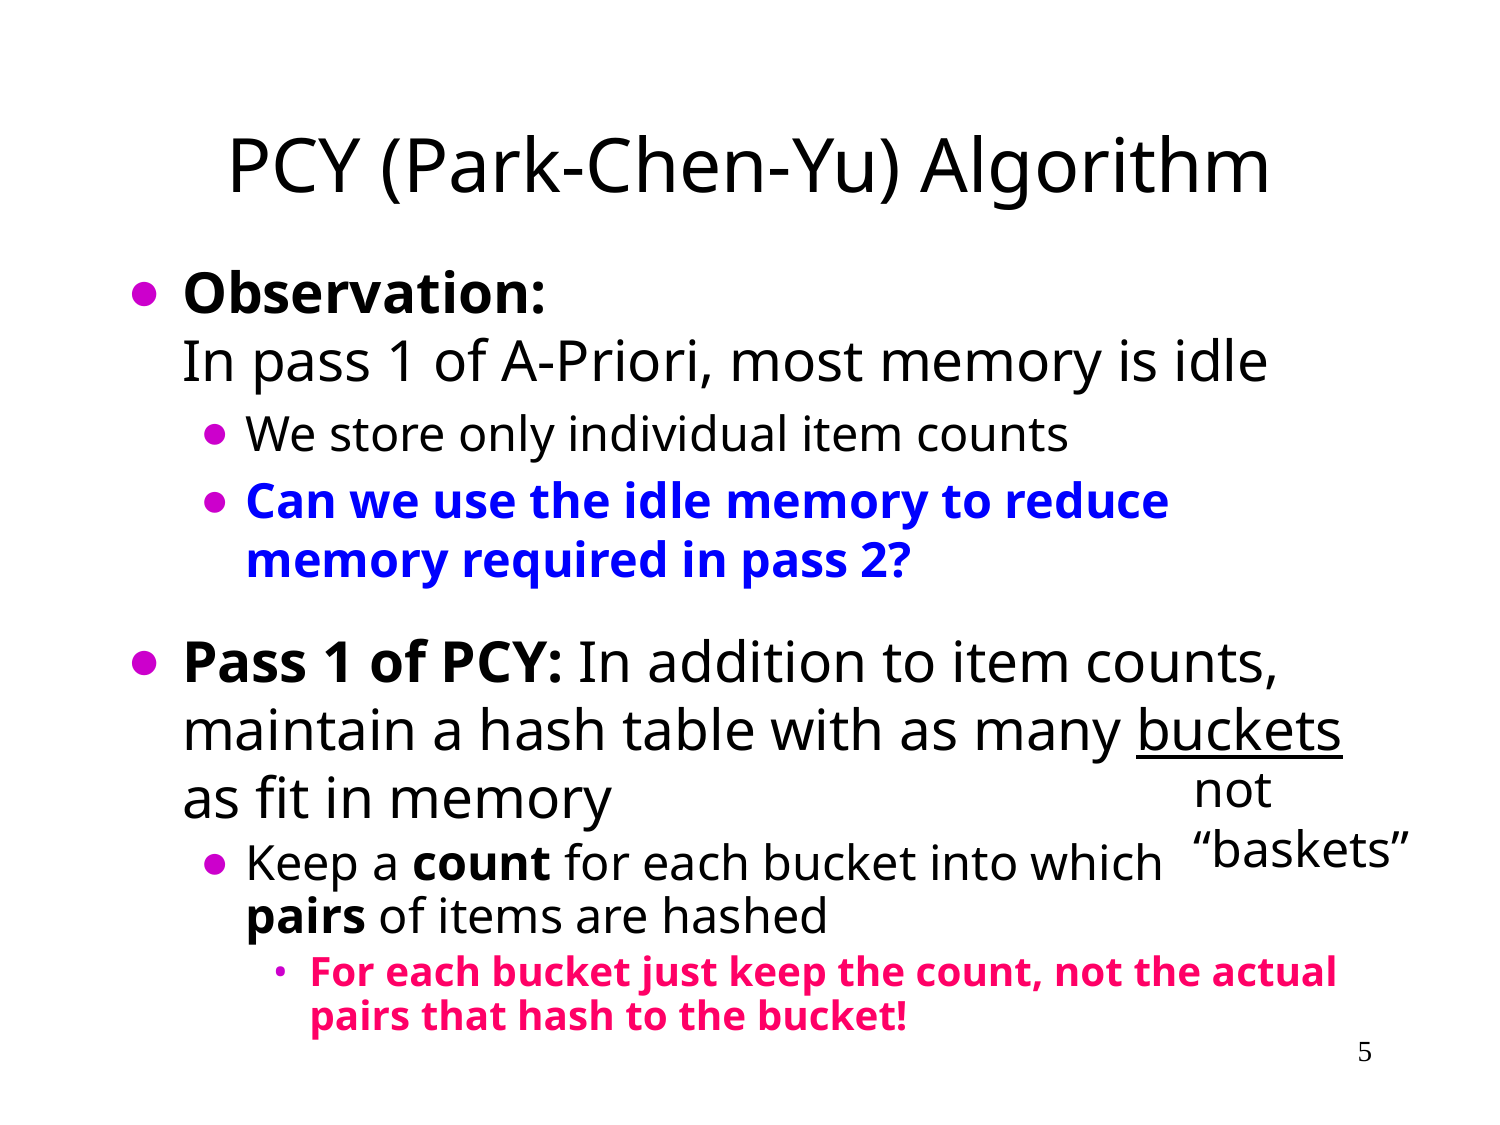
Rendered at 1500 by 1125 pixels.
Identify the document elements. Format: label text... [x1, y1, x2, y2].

slide_number ‹#› [1074, 1025, 1388, 1100]
text_box not “baskets” [1178, 749, 1500, 885]
list Observation: In pass 1 of A-Priori, most memory is idle We store only individual item counts Can we use the idle memory to reduce memory required in pass 2? Pass 1 of PCY: In addition to item counts, maintain a hash table with as many buckets as fit in memory Keep a count for each bucket into which pairs of items are hashed For each bucket just keep the count, not the actual pairs that hash to the bucket! [112, 249, 1388, 1050]
title PCY (Park-Chen-Yu) Algorithm [112, 99, 1388, 225]
